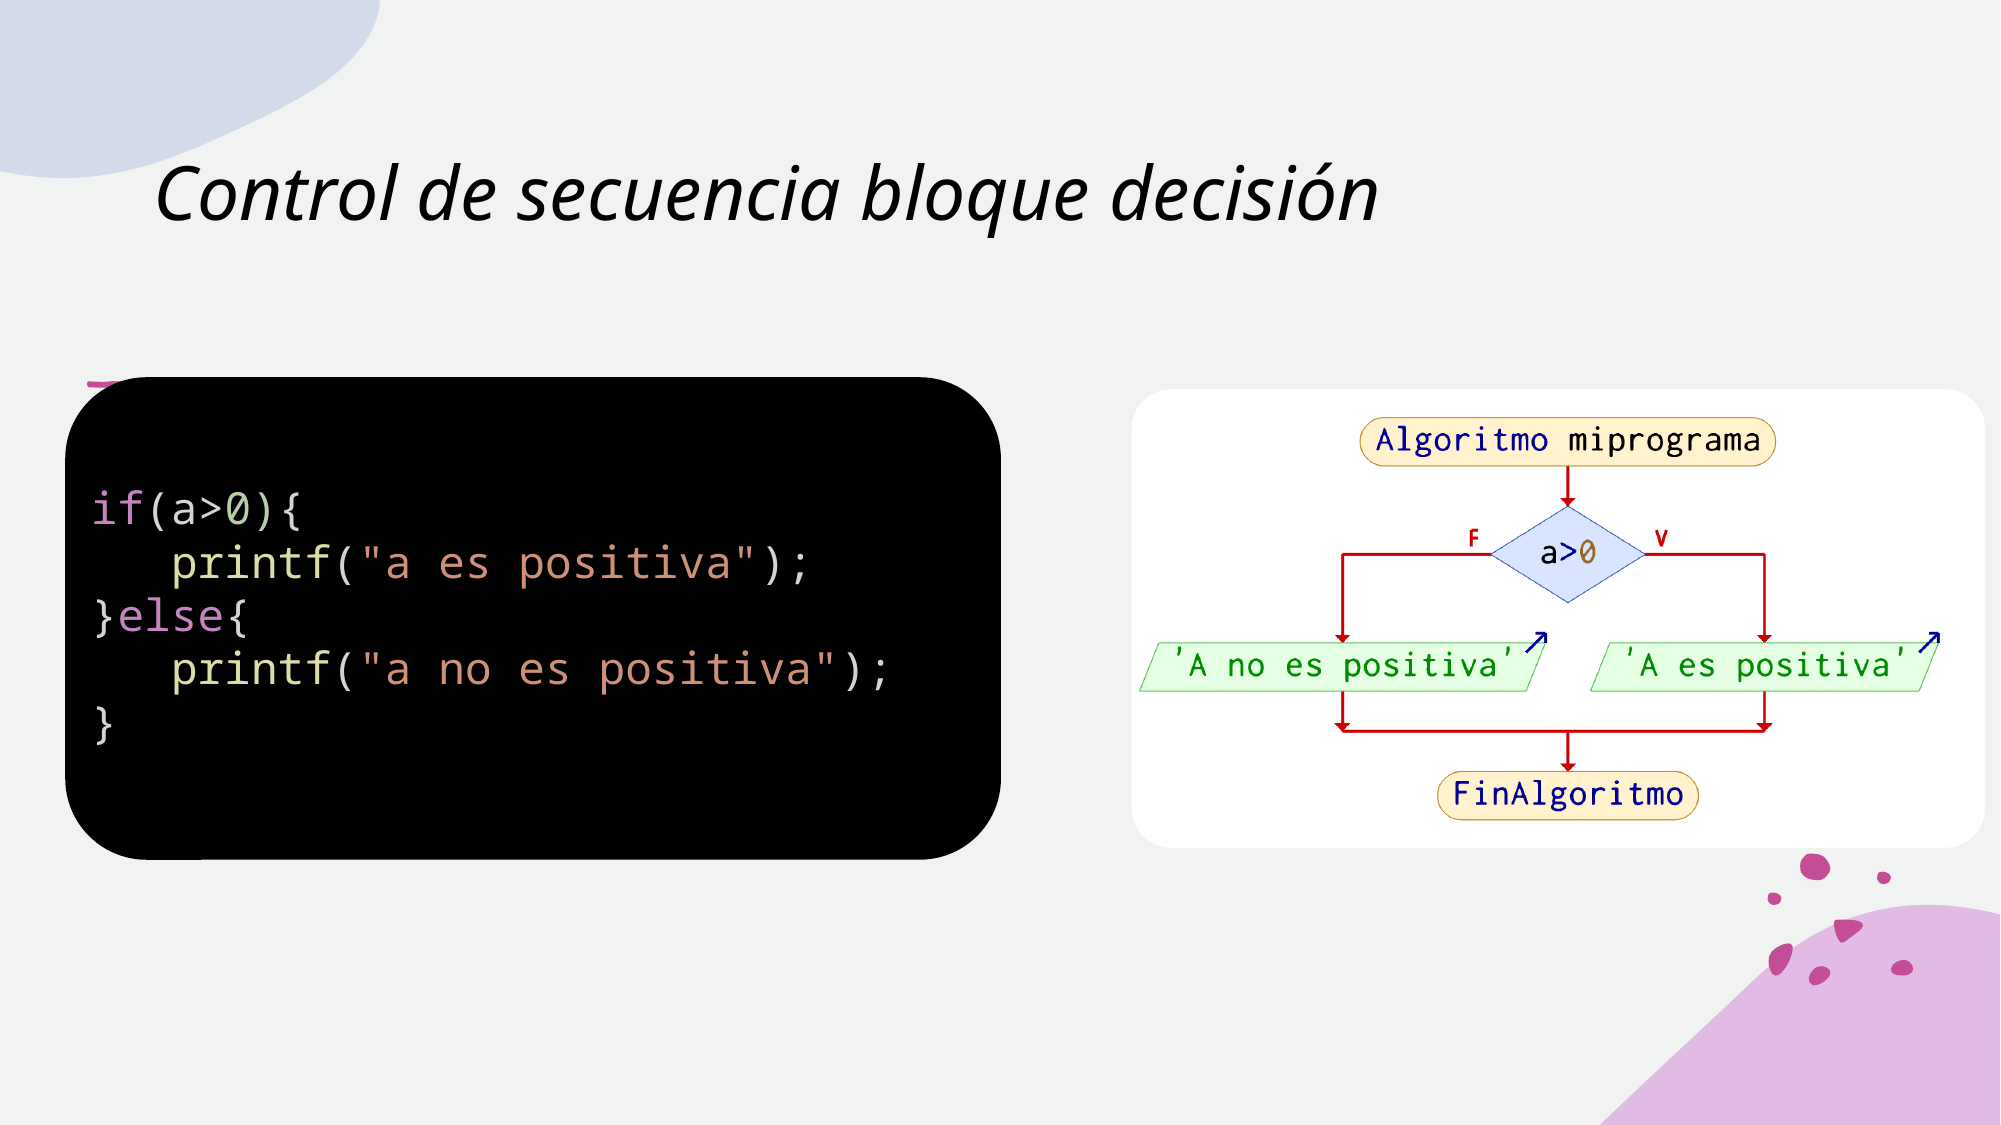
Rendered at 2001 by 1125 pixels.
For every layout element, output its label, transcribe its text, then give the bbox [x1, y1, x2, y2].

text_box if(a>0){ printf("a es positiva"); }else{ printf("a no es positiva"); } [70, 470, 1071, 757]
picture [1131, 389, 1986, 848]
title Control de secuencia bloque decisión [133, 25, 1917, 246]
text_box [65, 377, 1001, 860]
